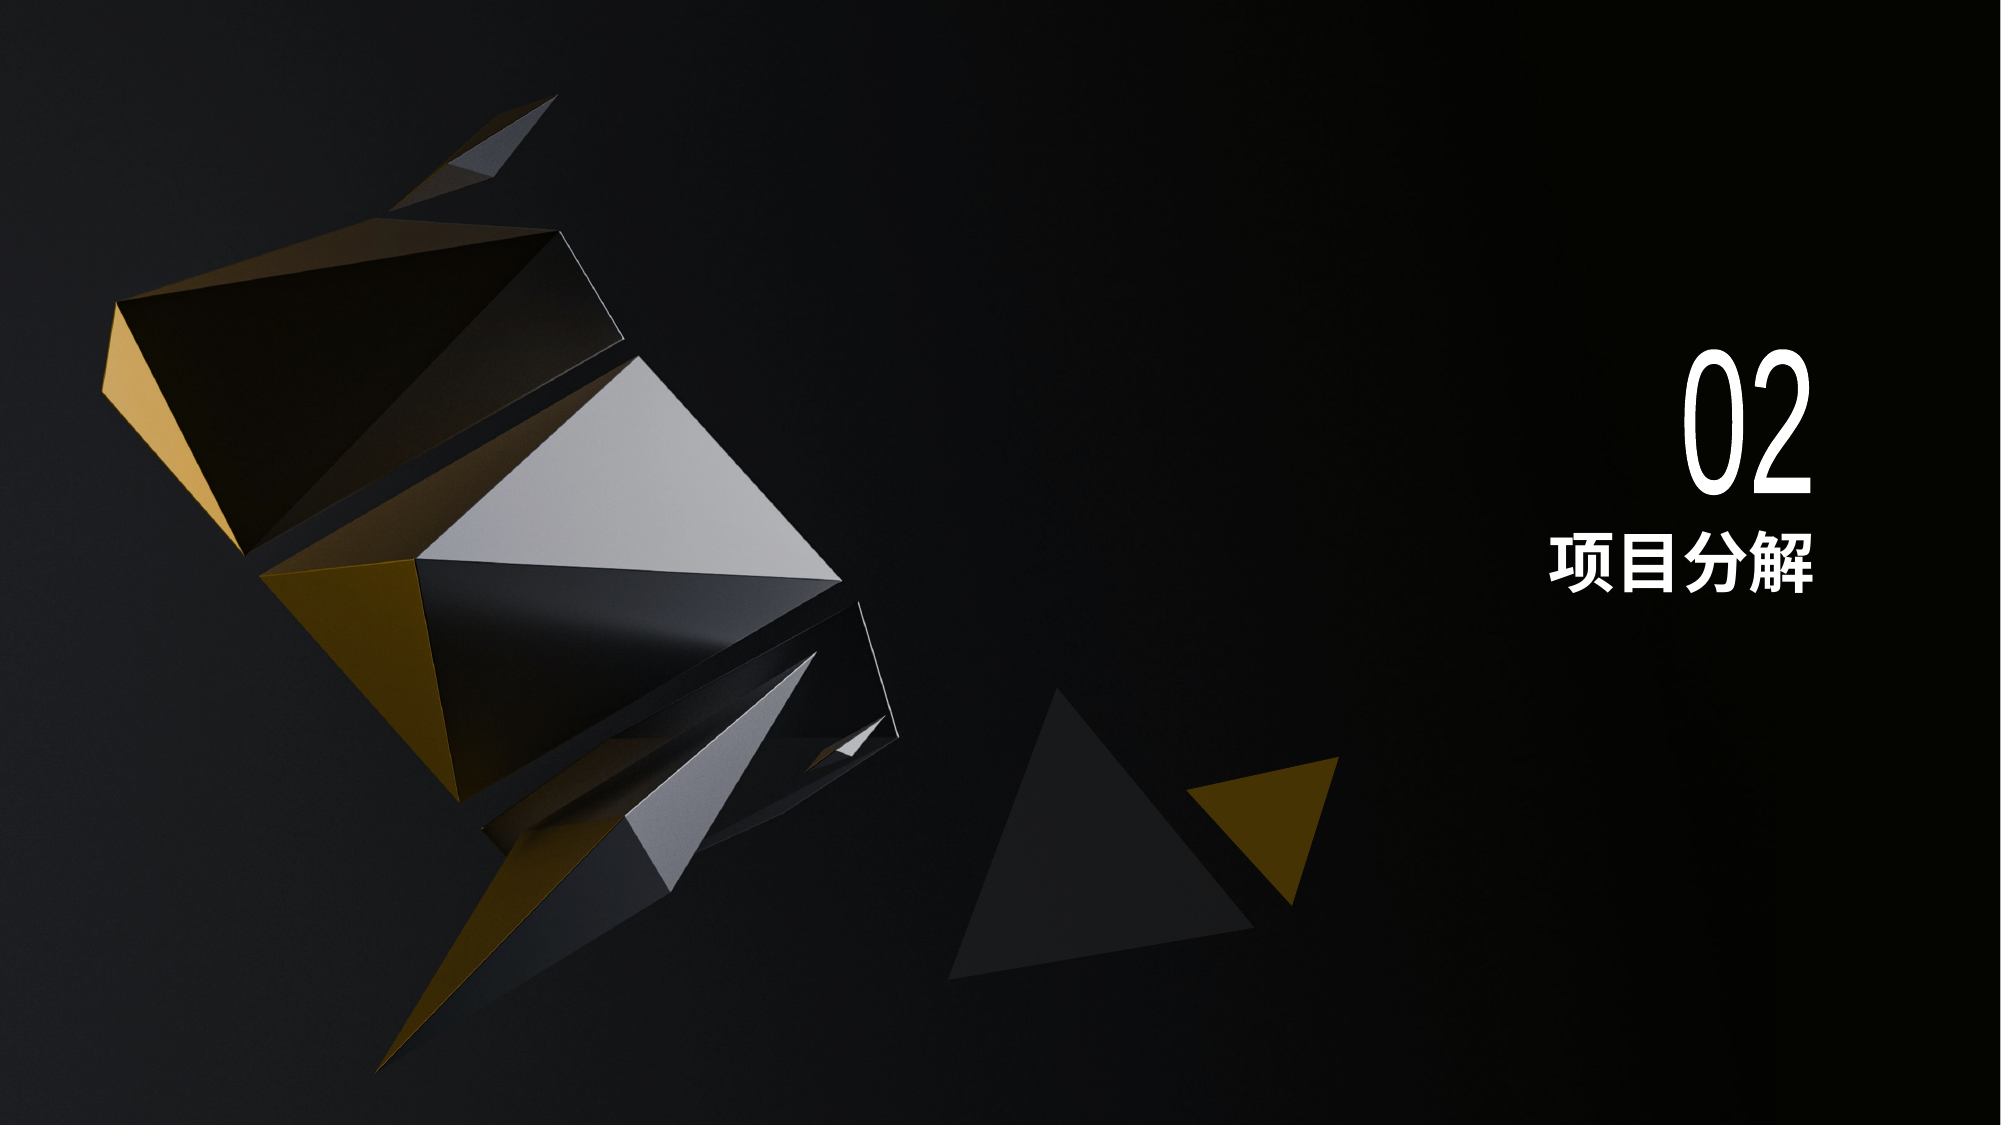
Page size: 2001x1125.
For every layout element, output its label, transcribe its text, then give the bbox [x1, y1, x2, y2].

picture [0, 0, 2001, 1125]
title 项目分解 [919, 423, 1831, 610]
